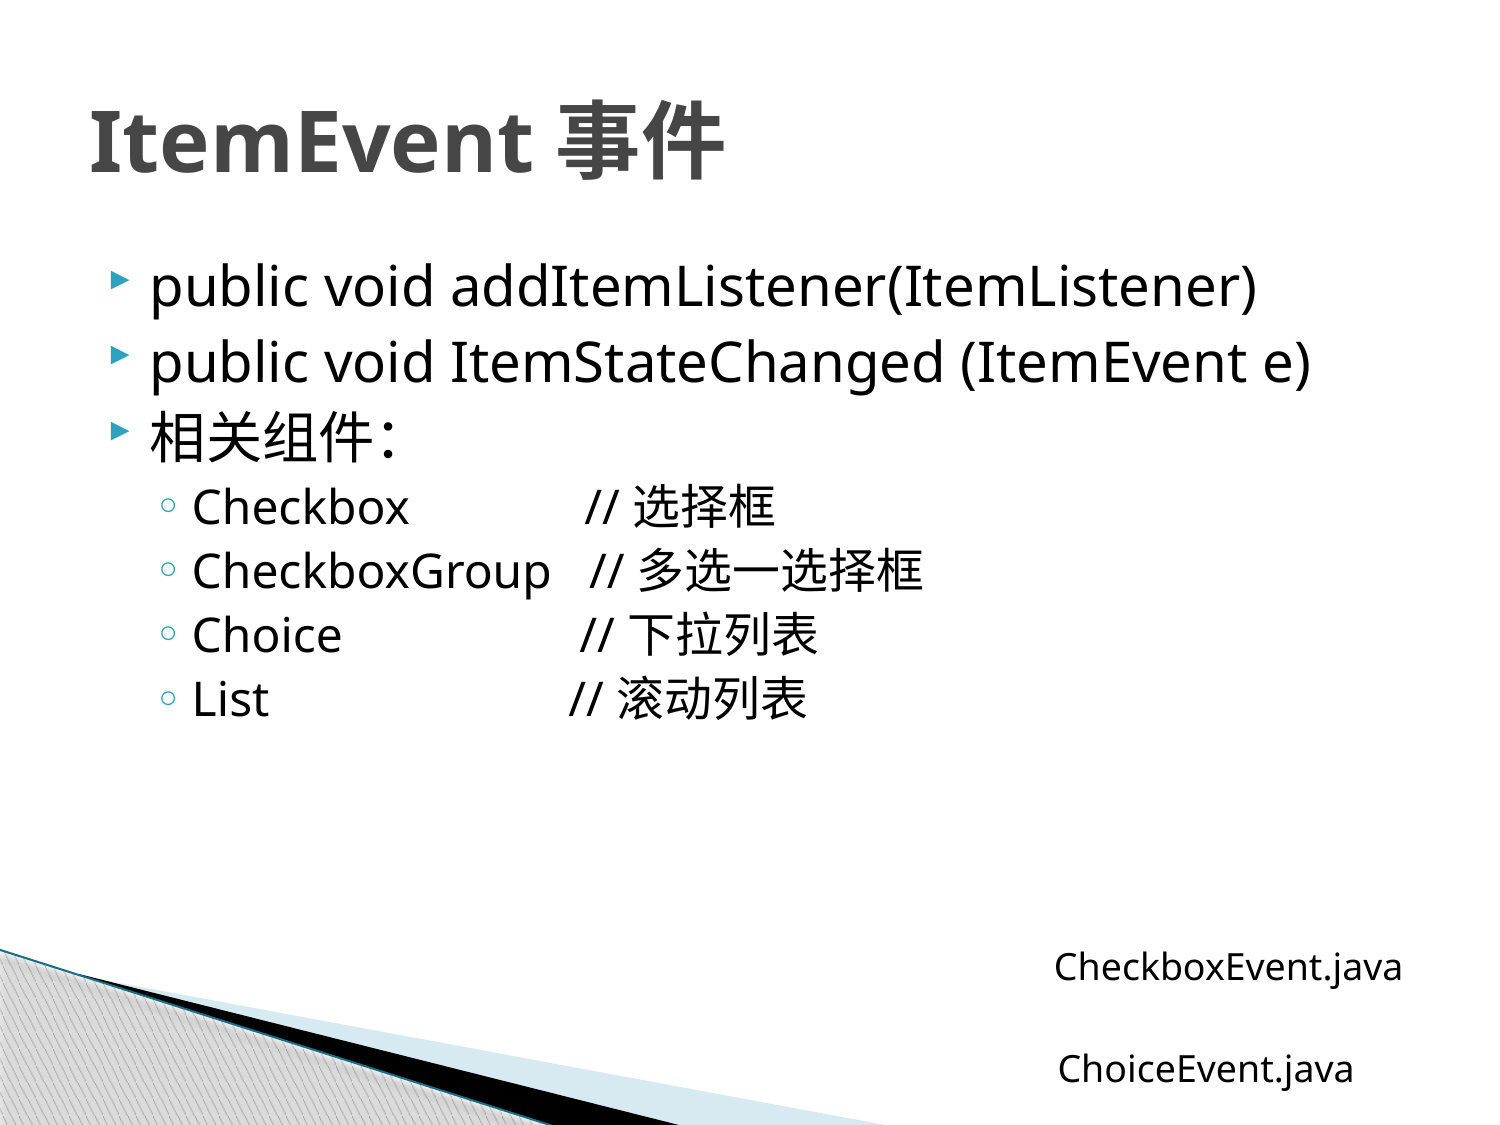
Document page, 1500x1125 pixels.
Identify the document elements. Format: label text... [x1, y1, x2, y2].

text_box CheckboxEvent.java [1039, 935, 1419, 995]
title ItemEvent事件 [75, 45, 1425, 233]
text_box ChoiceEvent.java [1042, 1037, 1370, 1098]
list public void addItemListener(ItemListener) public void ItemStateChanged (ItemEvent e) 相关组件： Checkbox //选择框 CheckboxGroup //多选一选择框 Choice //下拉列表 List //滚动列表 [75, 243, 1425, 986]
